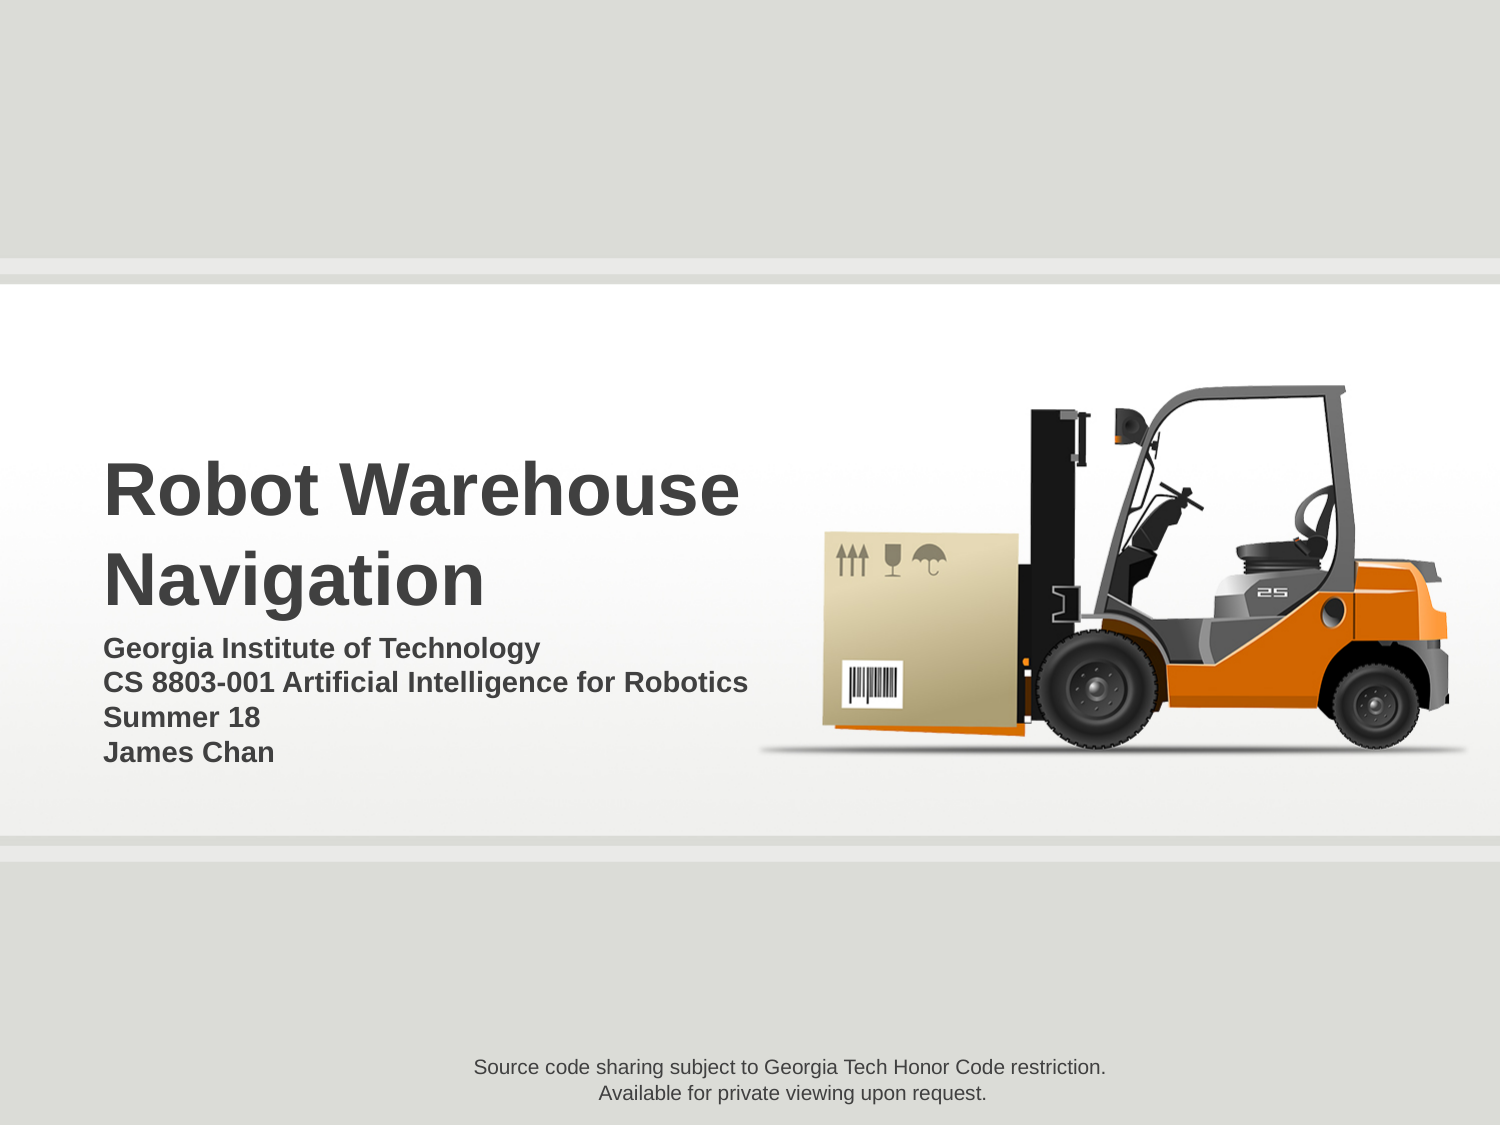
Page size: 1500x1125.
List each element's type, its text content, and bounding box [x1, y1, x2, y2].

text_box Source code sharing subject to Georgia Tech Honor Code restriction. Available for private viewing upon request. [458, 1046, 1128, 1112]
picture [0, 0, 1500, 1125]
text_box Robot Warehouse Navigation [88, 432, 874, 628]
text_box Georgia Institute of Technology CS 8803-001 Artificial Intelligence for Robotics Summer 18 James Chan [88, 628, 874, 777]
